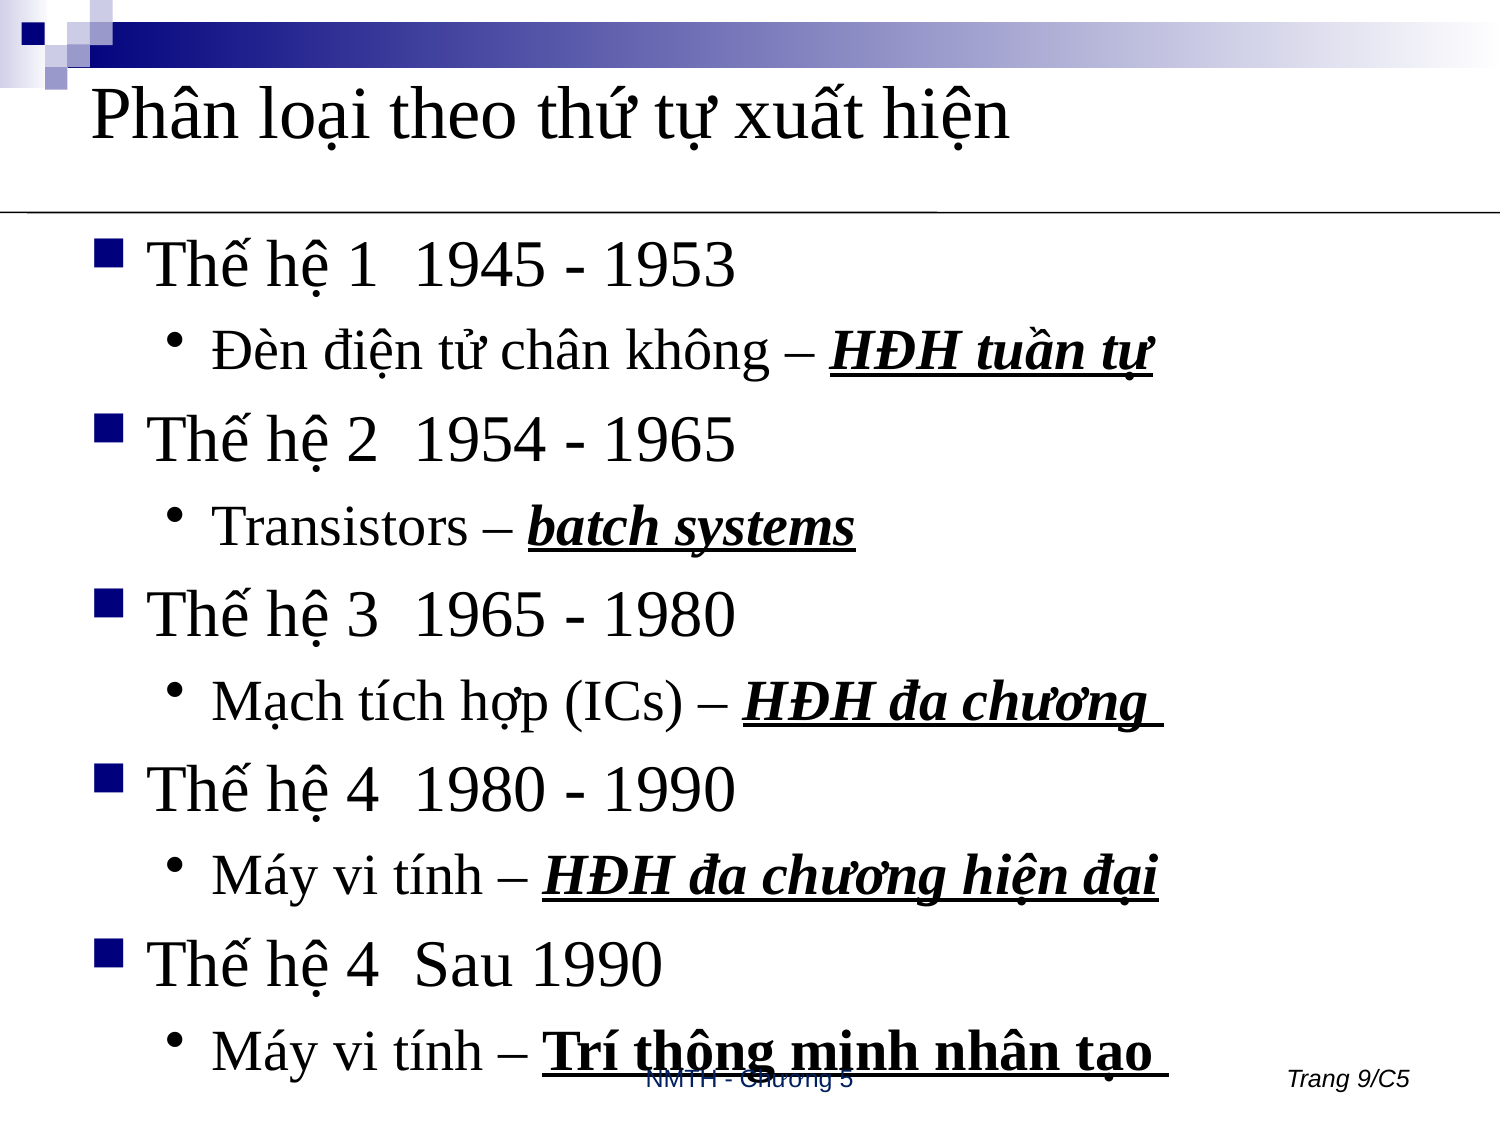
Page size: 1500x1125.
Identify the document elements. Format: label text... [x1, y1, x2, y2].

slide_number Trang 9/C5 [1074, 1025, 1425, 1100]
title Phân loại theo thứ tự xuất hiện [75, 37, 1425, 180]
list Thế hệ 1 1945 - 1953 Đèn điện tử chân không – HĐH tuần tự Thế hệ 2 1954 - 1965 Transistors – batch systems Thế hệ 3 1965 - 1980 Mạch tích hợp (ICs) – HĐH đa chương Thế hệ 4 1980 - 1990 Máy vi tính – HĐH đa chương hiện đại Thế hệ 4 Sau 1990 Máy vi tính – Trí thông minh nhân tạo [75, 212, 1425, 1075]
footer NMTH - Chương 5 [512, 1025, 988, 1100]
